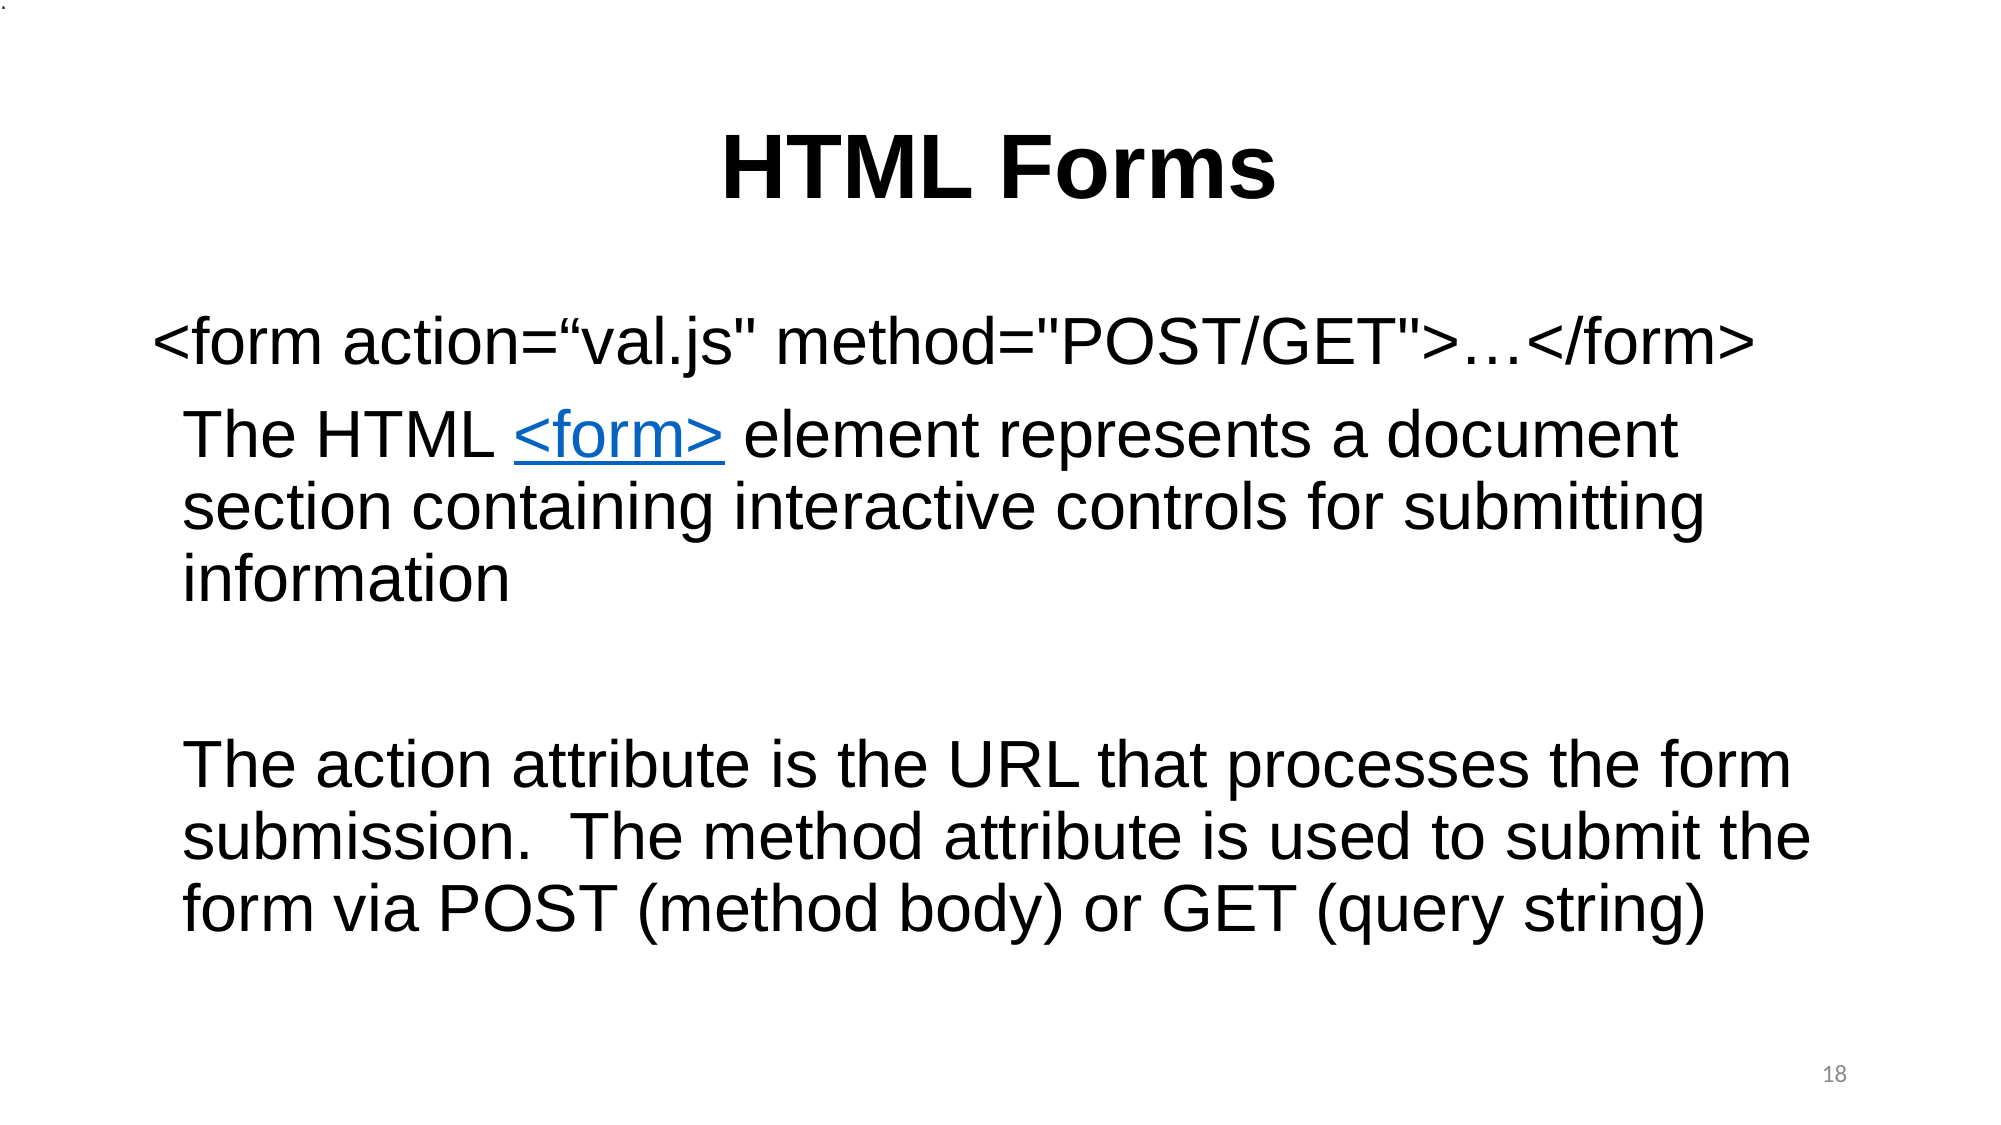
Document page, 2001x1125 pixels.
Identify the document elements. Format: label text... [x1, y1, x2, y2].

slide_number 18 [1412, 1042, 1863, 1103]
list <form action=“val.js" method="POST/GET">…</form> The HTML <form> element represents a document section containing interactive controls for submitting information The action attribute is the URL that processes the form submission. The method attribute is used to submit the form via POST (method body) or GET (query string) [137, 299, 1863, 1014]
title HTML Forms [137, 59, 1863, 278]
text_box . [0, 0, 12, 16]
